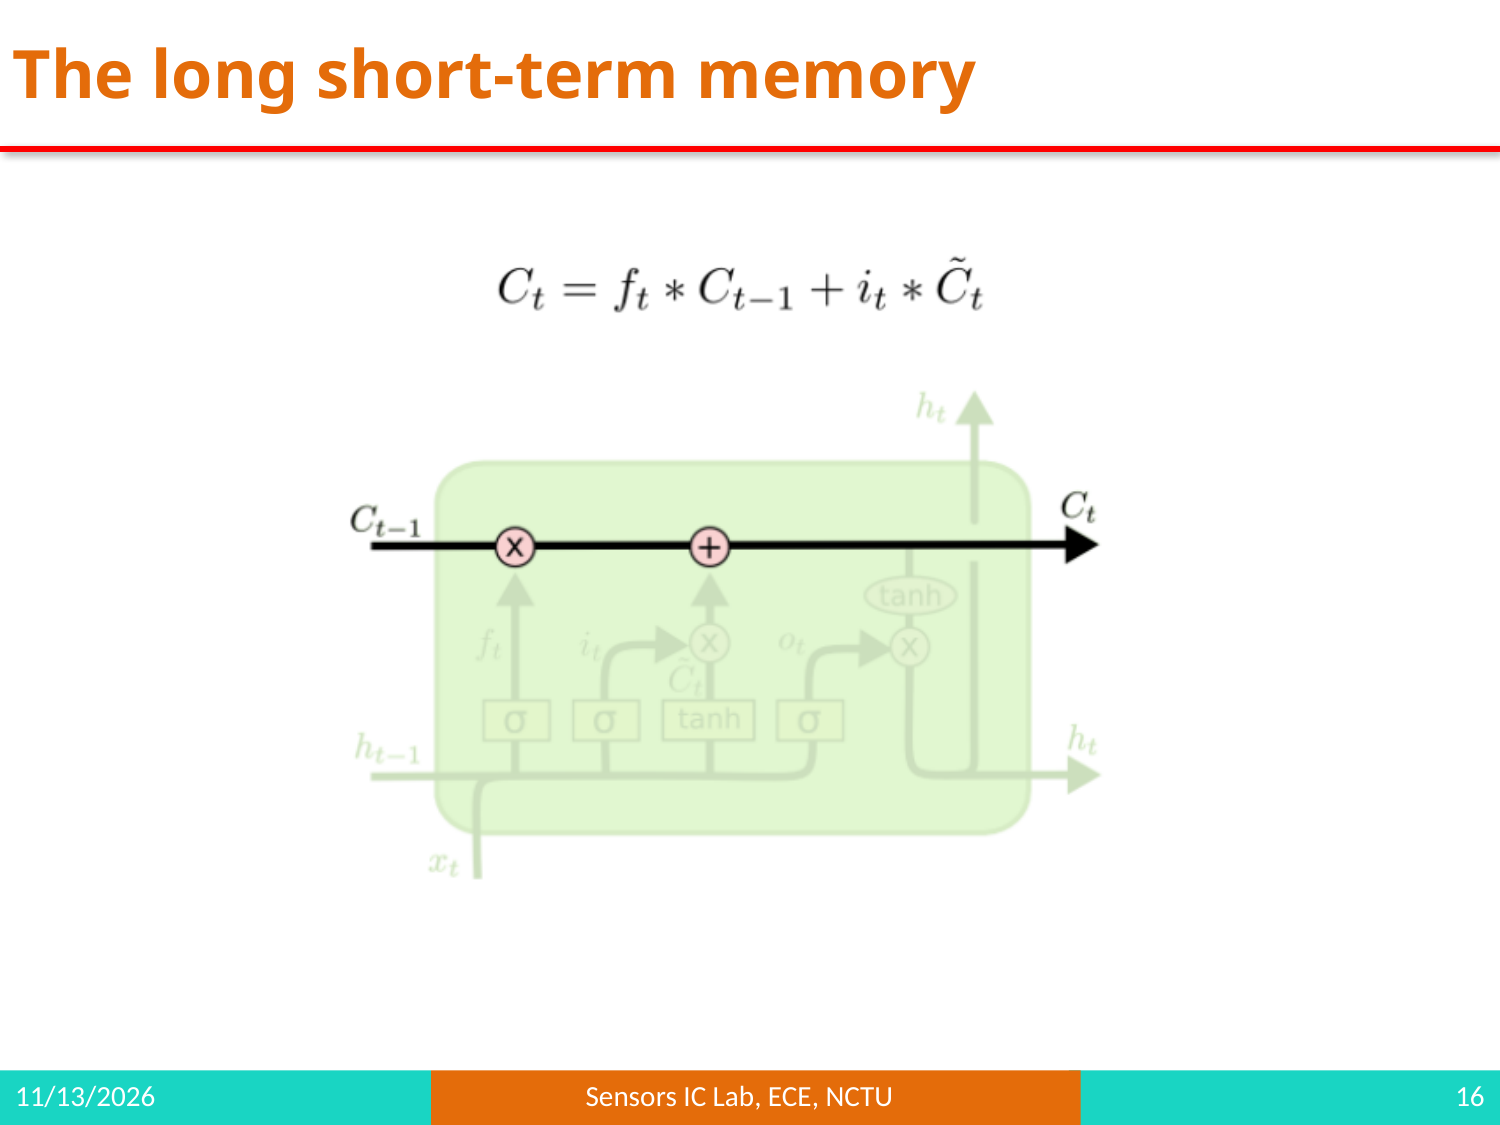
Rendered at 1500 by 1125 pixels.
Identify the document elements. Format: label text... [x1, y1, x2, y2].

footer Sensors IC Lab, ECE, NCTU [501, 1065, 977, 1125]
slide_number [0, 1065, 350, 1125]
picture [489, 232, 1011, 349]
slide_number 16 [1149, 1065, 1500, 1125]
title The long short-term memory [0, 19, 1200, 126]
picture [319, 386, 1181, 893]
